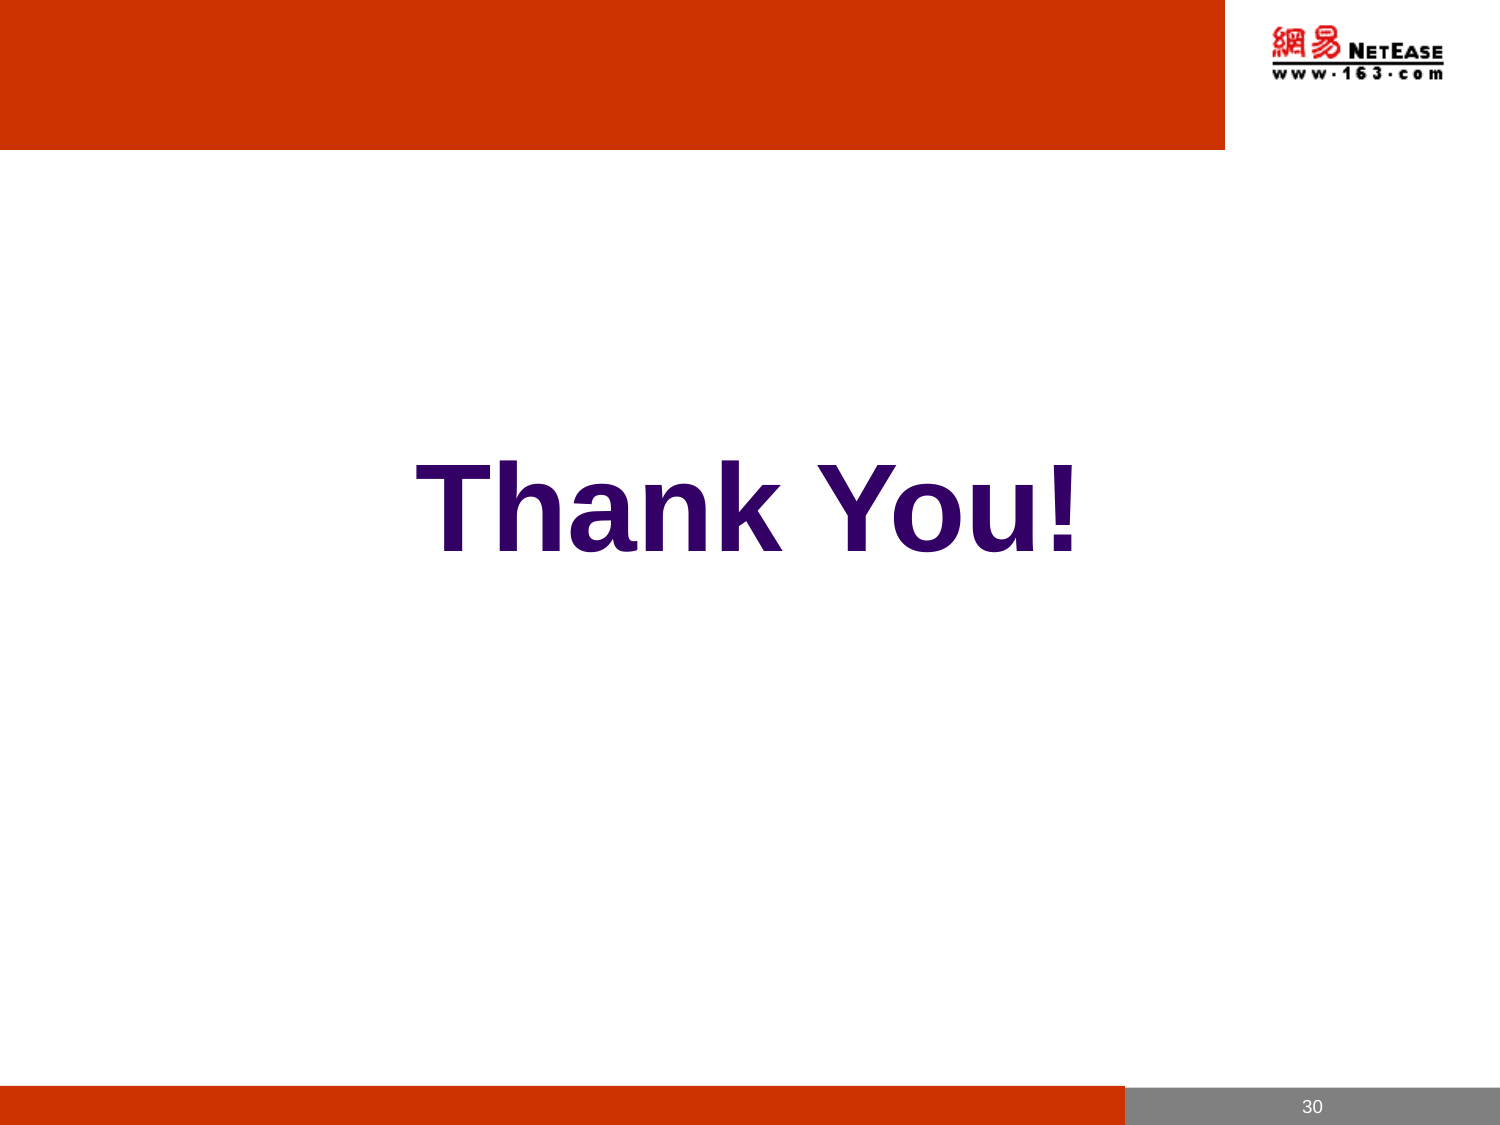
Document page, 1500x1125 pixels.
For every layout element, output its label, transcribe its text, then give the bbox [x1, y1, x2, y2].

text_box Thank You! [299, 412, 1200, 591]
footer [0, 1085, 1126, 1125]
slide_number 30 [1124, 1087, 1500, 1125]
picture [1262, 24, 1455, 86]
